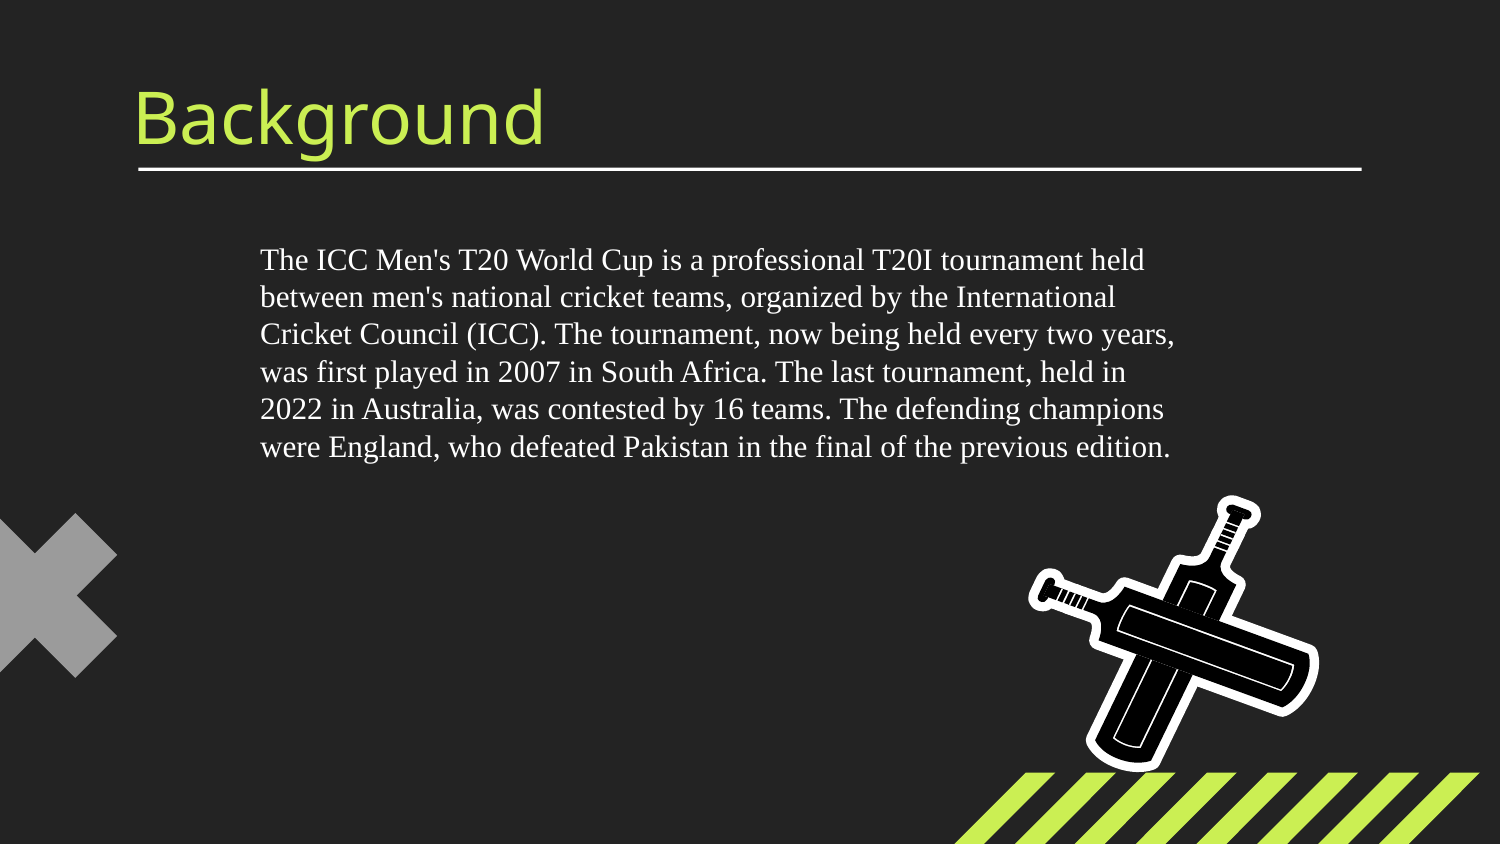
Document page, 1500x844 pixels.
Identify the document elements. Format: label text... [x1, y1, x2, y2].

title Background [117, 57, 1383, 158]
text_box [1024, 500, 1331, 775]
list The ICC Men's T20 World Cup is a professional T20I tournament held between men's national cricket teams, organized by the International Cricket Council (ICC). The tournament, now being held every two years, was first played in 2007 in South Africa. The last tournament, held in 2022 in Australia, was contested by 16 teams. The defending champions were England, who defeated Pakistan in the final of the previous edition. [245, 206, 1206, 496]
